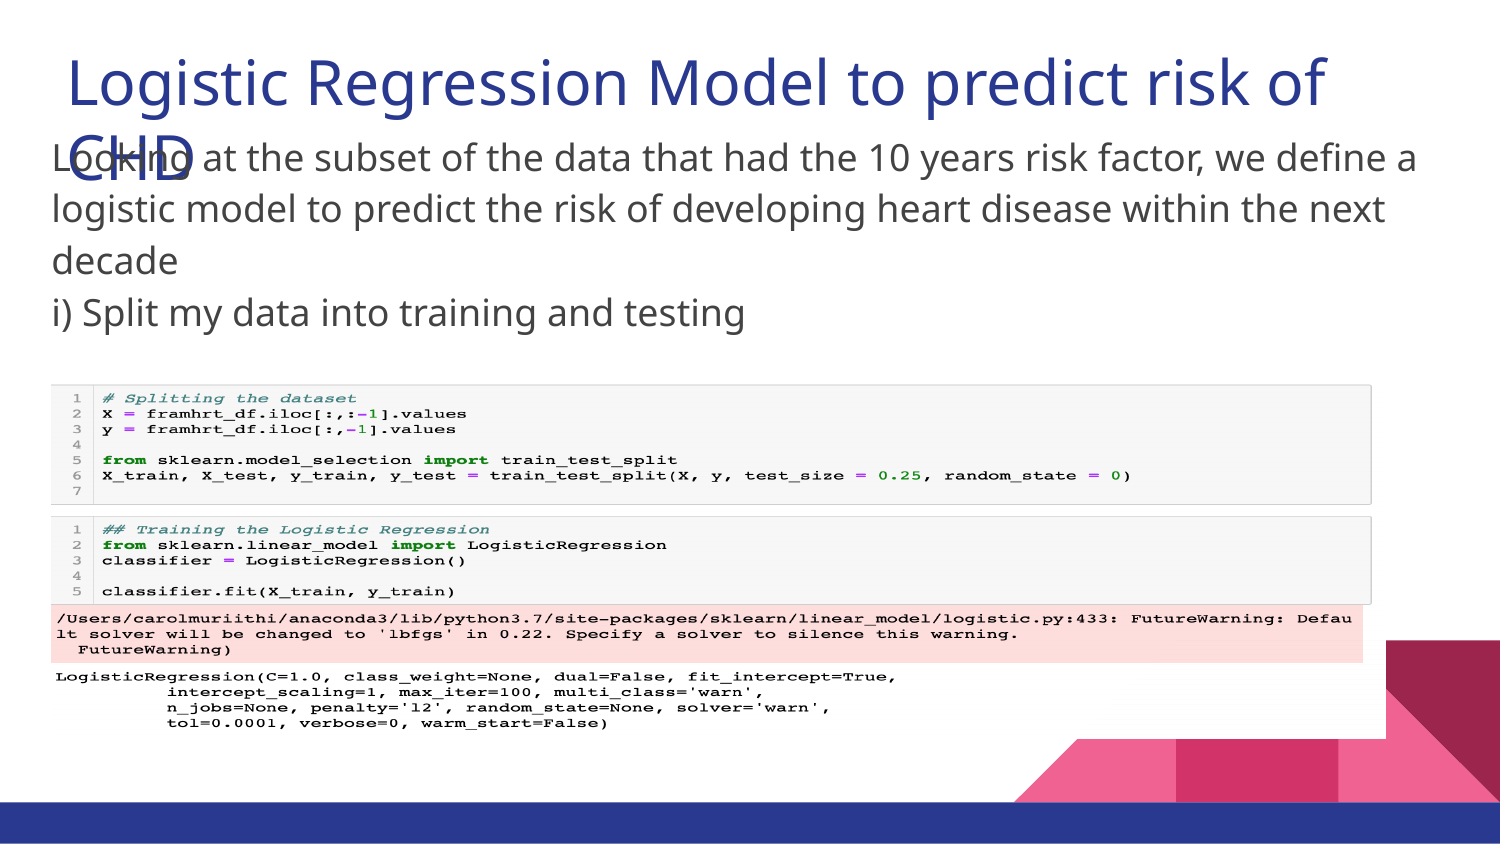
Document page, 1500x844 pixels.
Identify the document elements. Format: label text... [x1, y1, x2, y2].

title Logistic Regression Model to predict risk of CHD [51, 27, 1449, 128]
list Looking at the subset of the data that had the 10 years risk factor, we define a logistic model to predict the risk of developing heart disease within the next decade i) Split my data into training and testing [36, 111, 1435, 212]
picture [50, 383, 1386, 739]
